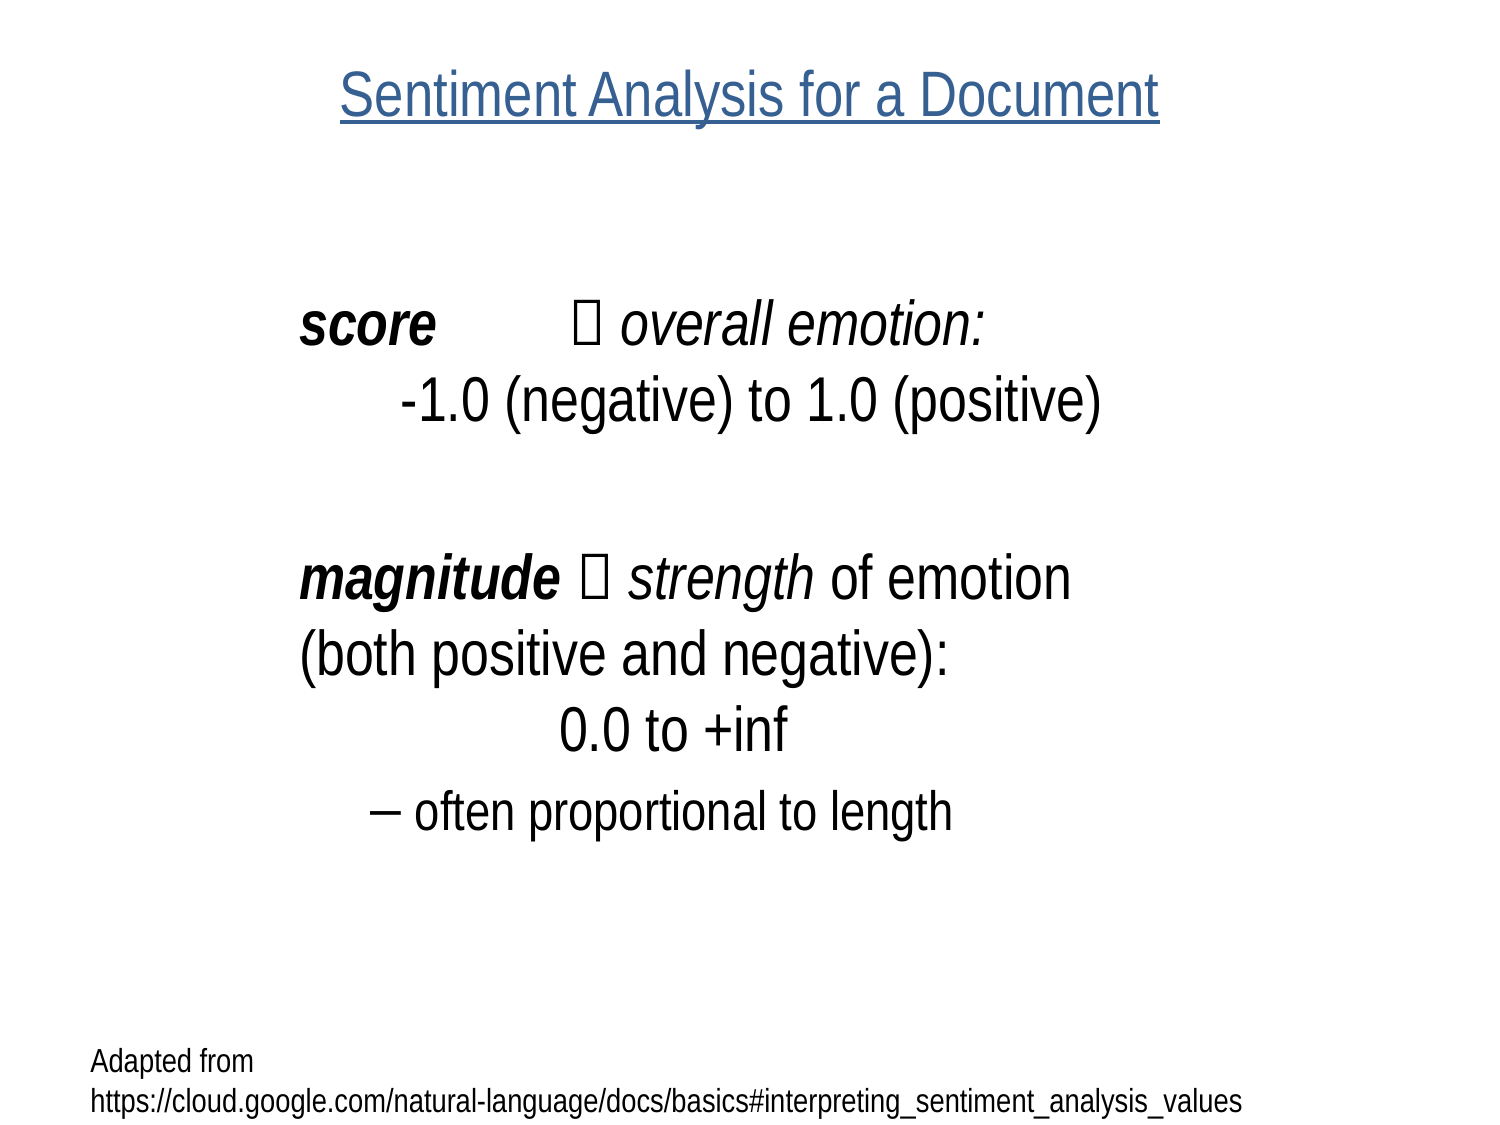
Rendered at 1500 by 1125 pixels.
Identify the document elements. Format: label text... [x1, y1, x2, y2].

text_box Adapted from https://cloud.google.com/natural-language/docs/basics#interpreting_sentiment_analysis_values [75, 1031, 1426, 1125]
list score  overall emotion: -1.0 (negative) to 1.0 (positive) magnitude  strength of emotion (both positive and negative): 0.0 to +inf often proportional to length [284, 275, 1216, 850]
title Sentiment Analysis for a Document [75, 45, 1425, 138]
